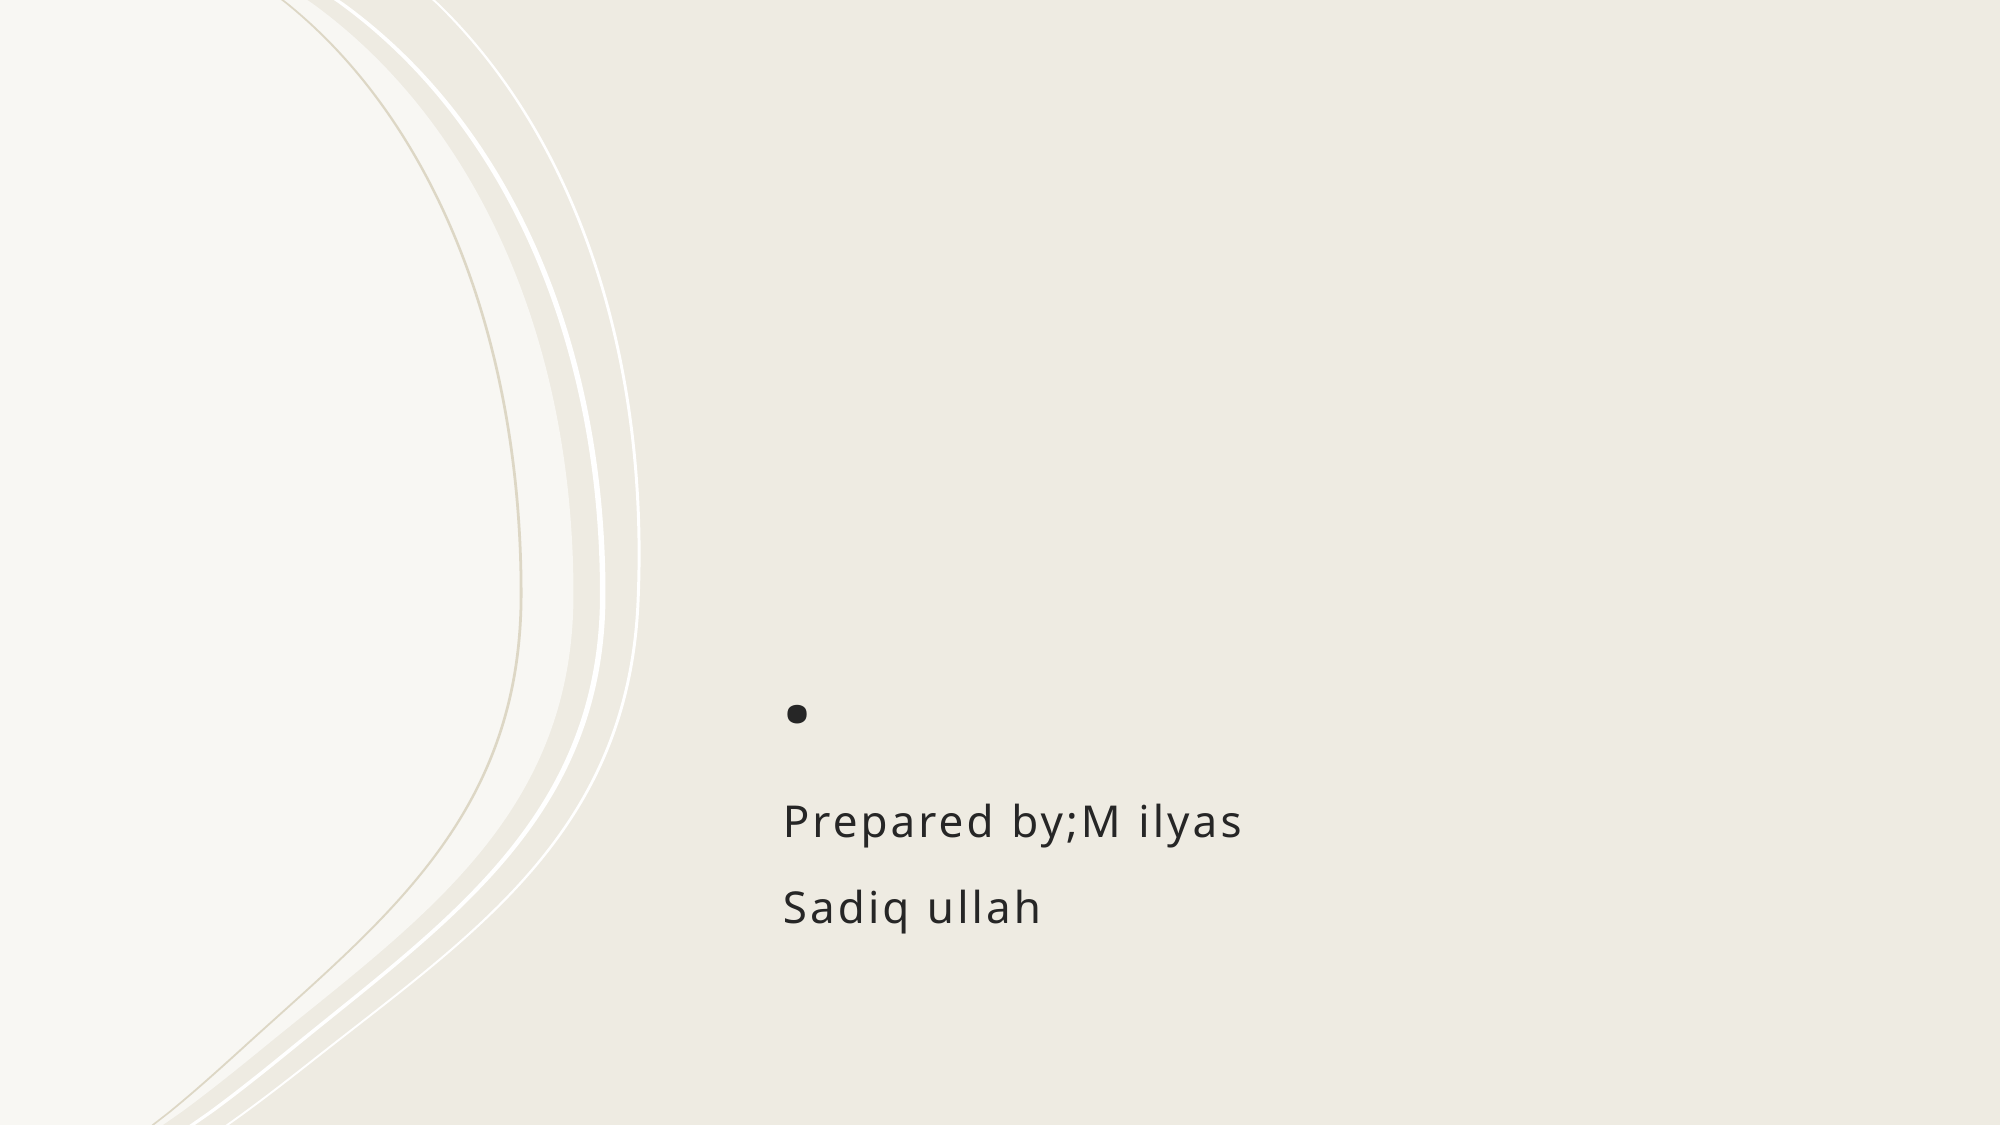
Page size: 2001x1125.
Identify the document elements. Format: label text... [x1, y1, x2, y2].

subtitle Prepared by;M ilyas Sadiq ullah [764, 759, 1922, 949]
title . [763, 220, 1922, 760]
